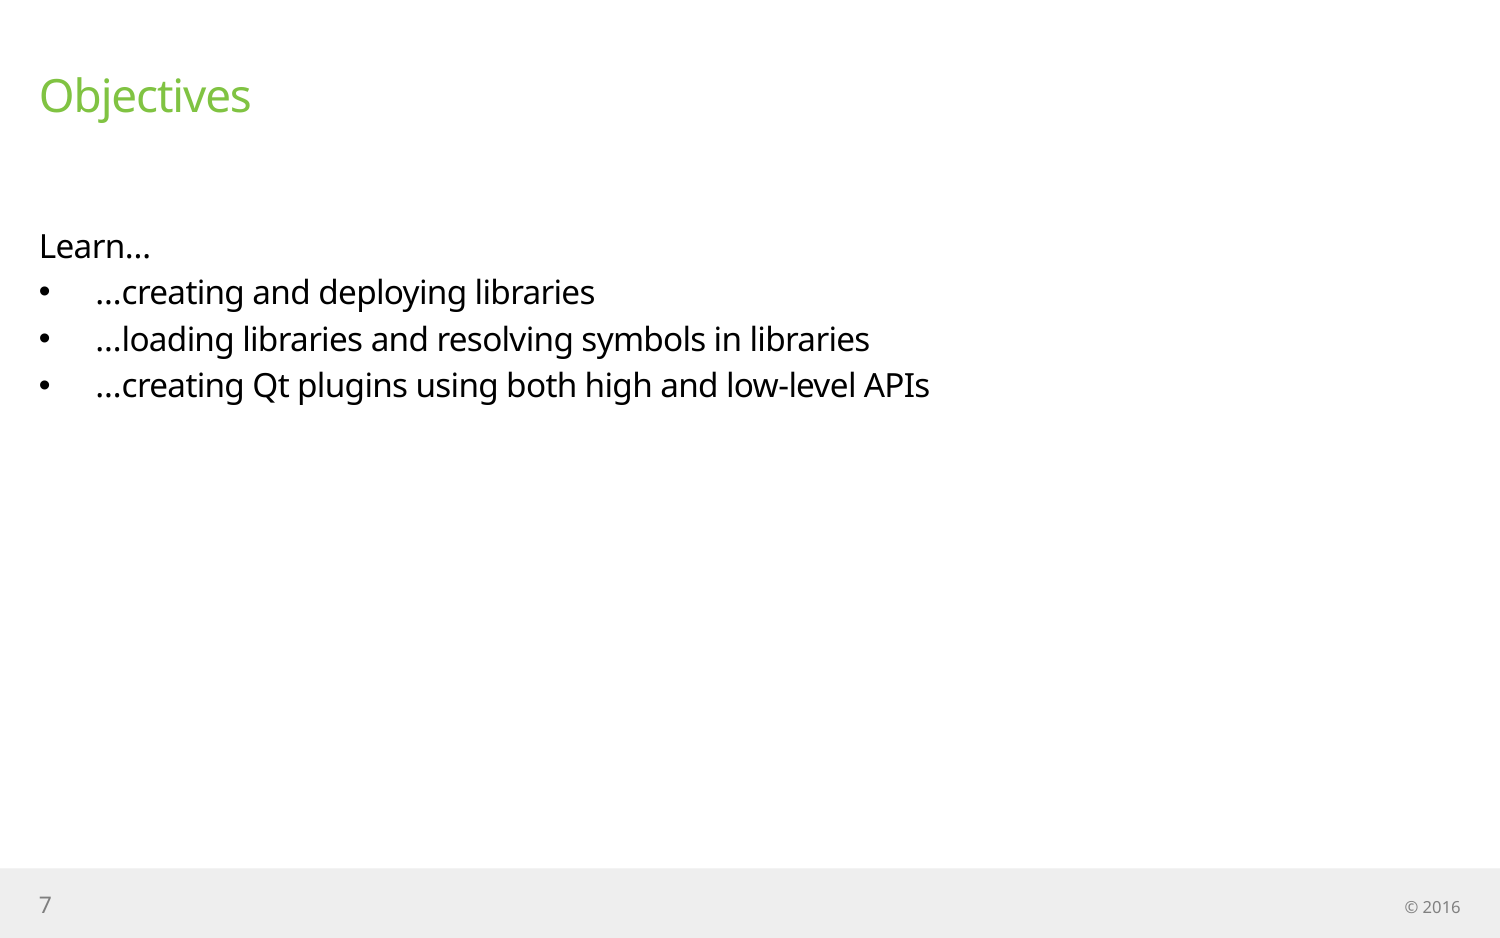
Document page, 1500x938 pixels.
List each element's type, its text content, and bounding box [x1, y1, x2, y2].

slide_number 7 [39, 892, 410, 921]
list Learn… …creating and deploying libraries …loading libraries and resolving symbols in libraries …creating Qt plugins using both high and low-level APIs [39, 224, 1471, 846]
footer © 2016 [1188, 896, 1461, 917]
title Objectives [39, 66, 1052, 195]
